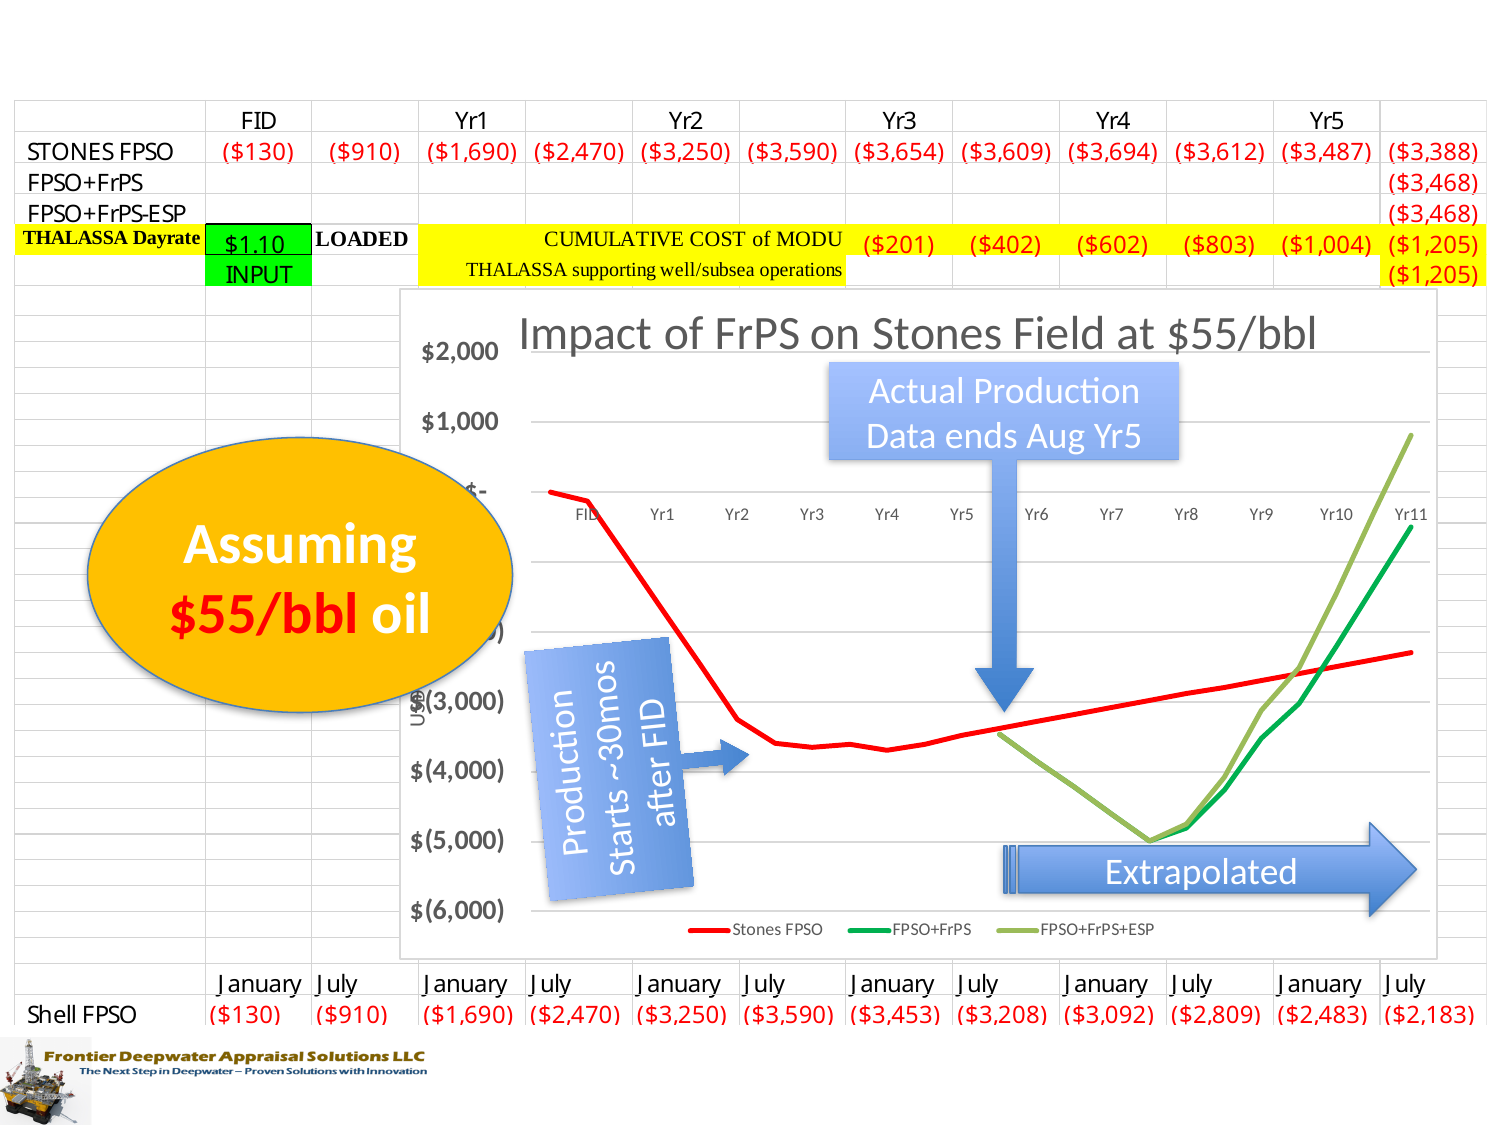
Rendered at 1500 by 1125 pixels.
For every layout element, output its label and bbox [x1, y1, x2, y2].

picture [13, 99, 1488, 1027]
picture [0, 1037, 451, 1125]
